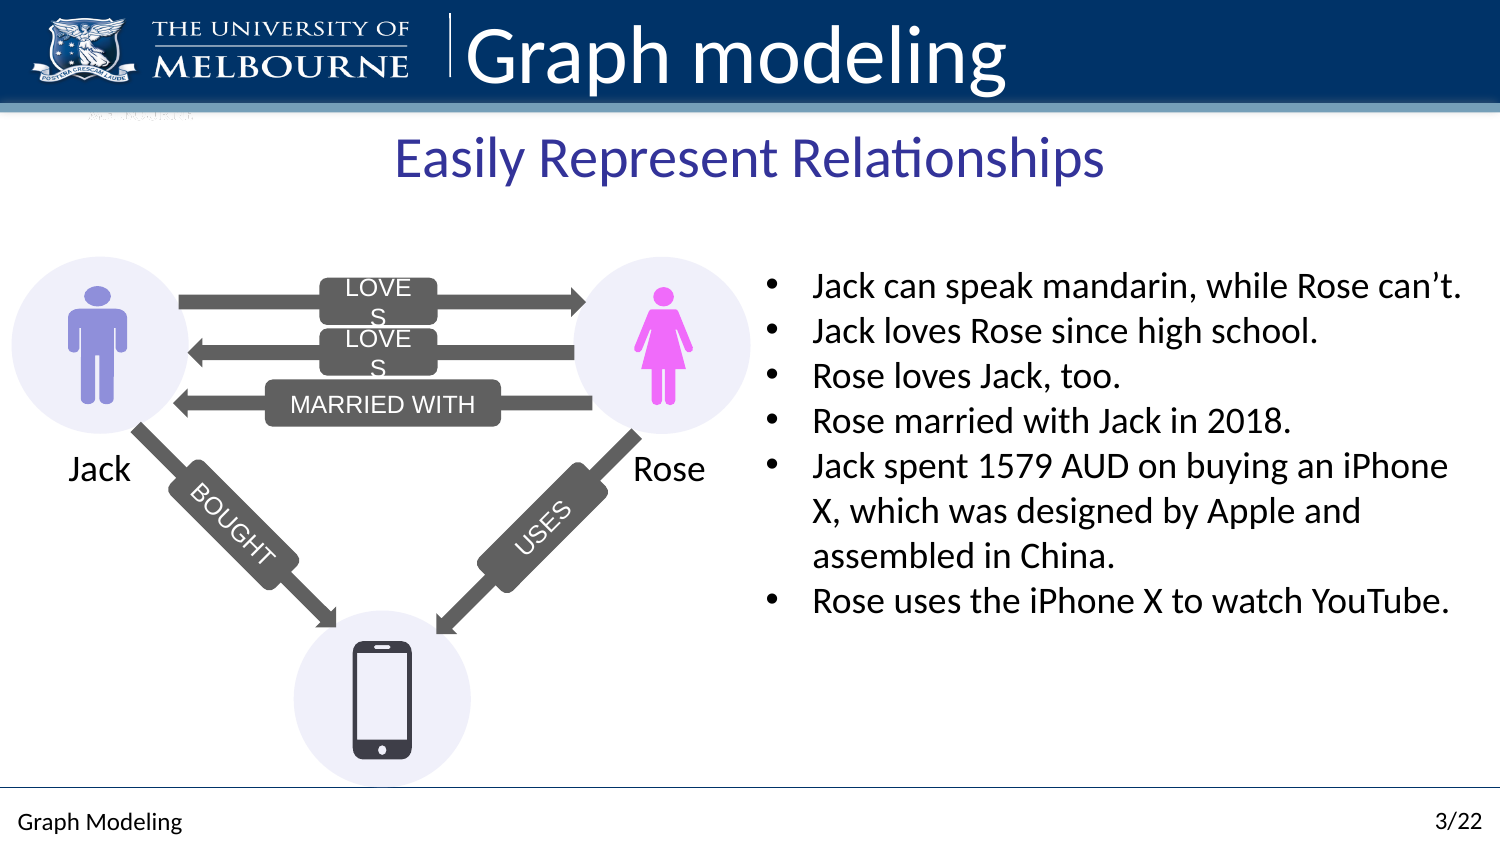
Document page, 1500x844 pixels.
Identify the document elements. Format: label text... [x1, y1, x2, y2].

text_box [187, 337, 319, 368]
text_box [178, 294, 319, 310]
text_box [11, 256, 189, 434]
text_box Easily Represent Relationships [0, 111, 1500, 198]
text_box Graph Modeling [2, 798, 239, 844]
text_box [206, 549, 313, 600]
text_box [293, 610, 471, 788]
text_box [130, 421, 187, 478]
picture [24, 13, 413, 89]
text_box MARRIED WITH [264, 379, 502, 427]
text_box [573, 256, 750, 434]
text_box Rose [618, 436, 723, 498]
text_box Jack can speak mandarin, while Rose can’t. Jack loves Rose since high school. Rose loves Jack, too. Rose married with Jack in 2018. Jack spent 1579 AUD on buying an iPhone X, which was designed by Apple and assembled in China. Rose uses the iPhone X to watch YouTube. [750, 253, 1498, 633]
text_box Jack [53, 436, 147, 498]
text_box LOVES [319, 328, 438, 376]
text_box [298, 593, 337, 628]
text_box [438, 287, 587, 317]
text_box BOUGHT [168, 459, 292, 549]
text_box [436, 575, 495, 635]
text_box [172, 388, 264, 418]
text_box 3/22 [1379, 797, 1498, 843]
text_box [438, 345, 575, 361]
text_box [502, 395, 593, 411]
text_box [590, 428, 642, 480]
text_box LOVES [319, 277, 438, 325]
title Graph modeling [450, 0, 1500, 100]
text_box USES [477, 462, 608, 593]
